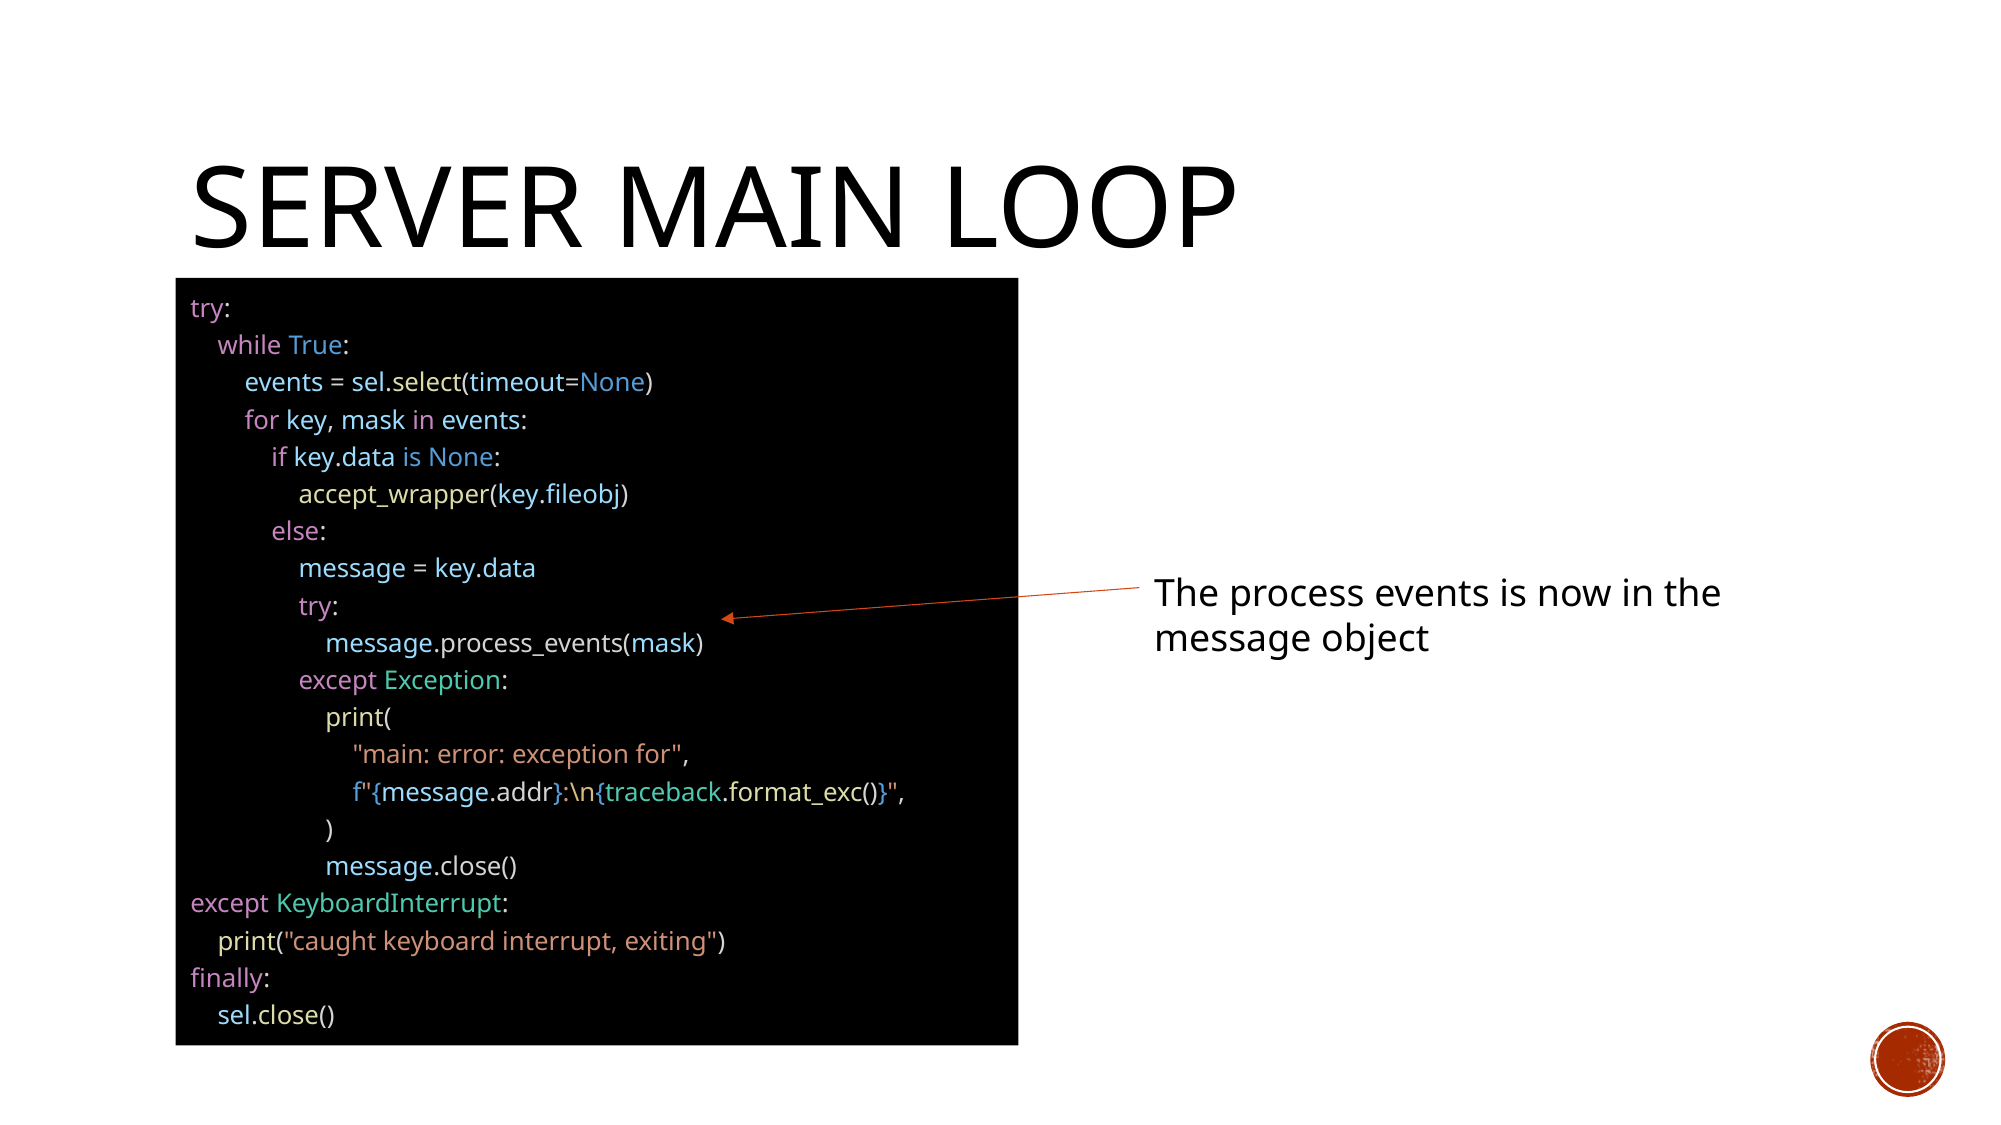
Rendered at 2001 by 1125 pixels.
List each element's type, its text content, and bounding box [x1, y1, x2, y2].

list try: while True: events = sel.select(timeout=None) for key, mask in events: if key.data is None: accept_wrapper(key.fileobj) else: message = key.data try: message.process_events(mask) except Exception: print( "main: error: exception for", f"{message.addr}:\n{traceback.format_exc()}", ) message.close() except KeyboardInterrupt: print("caught keyboard interrupt, exiting") finally: sel.close() [175, 277, 1019, 1046]
text_box The process events is now in the message object [1139, 561, 1781, 666]
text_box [722, 588, 1137, 618]
title Server main loop [175, 79, 1826, 344]
